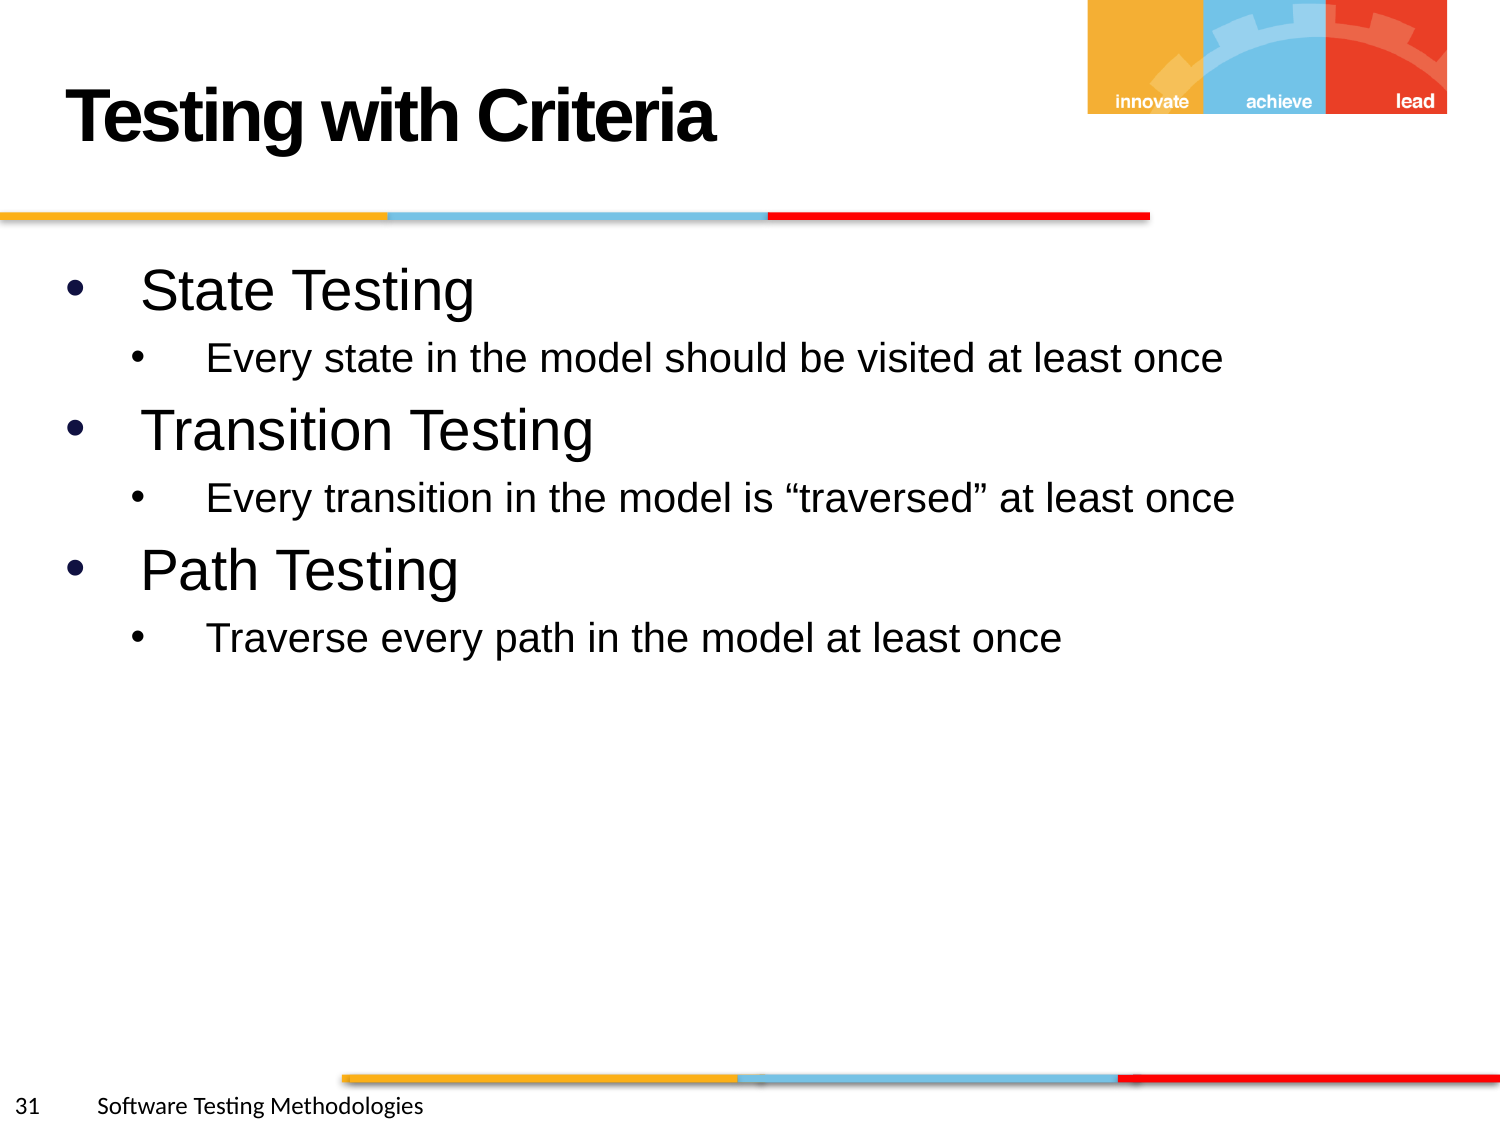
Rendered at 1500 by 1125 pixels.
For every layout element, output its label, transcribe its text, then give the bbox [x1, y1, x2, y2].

picture [1087, 0, 1448, 114]
list State Testing Every state in the model should be visited at least once Transition Testing Every transition in the model is “traversed” at least once Path Testing Traverse every path in the model at least once [50, 245, 1400, 988]
list Testing with Criteria [50, 24, 1088, 213]
